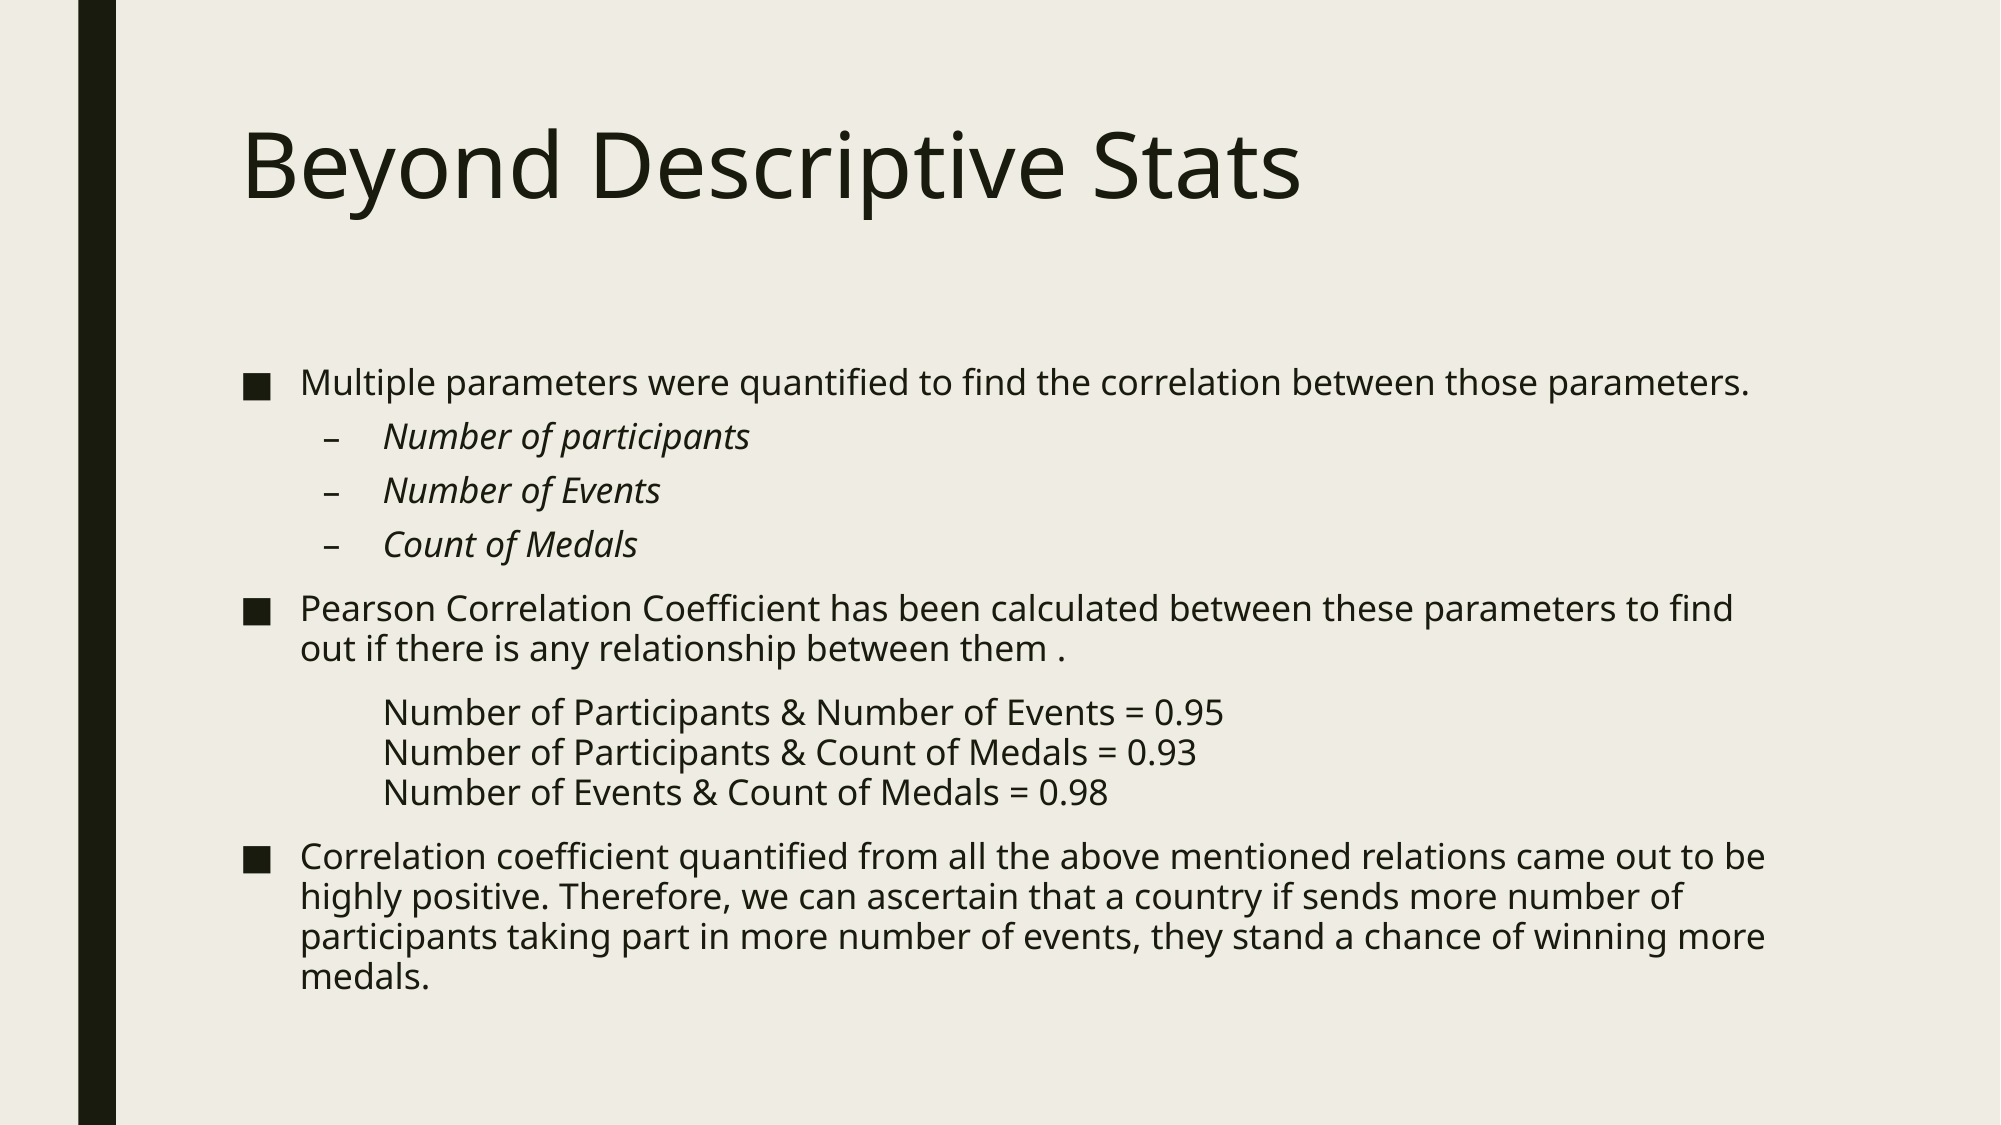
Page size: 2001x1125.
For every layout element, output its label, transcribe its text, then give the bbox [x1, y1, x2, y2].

title Beyond Descriptive Stats [225, 112, 1800, 356]
list Multiple parameters were quantified to find the correlation between those parameters. Number of participants Number of Events Count of Medals Pearson Correlation Coefficient has been calculated between these parameters to find out if there is any relationship between them . Number of Participants & Number of Events = 0.95 Number of Participants & Count of Medals = 0.93 Number of Events & Count of Medals = 0.98 Correlation coefficient quantified from all the above mentioned relations came out to be highly positive. Therefore, we can ascertain that a country if sends more number of participants taking part in more number of events, they stand a chance of winning more medals. [225, 356, 1800, 1013]
